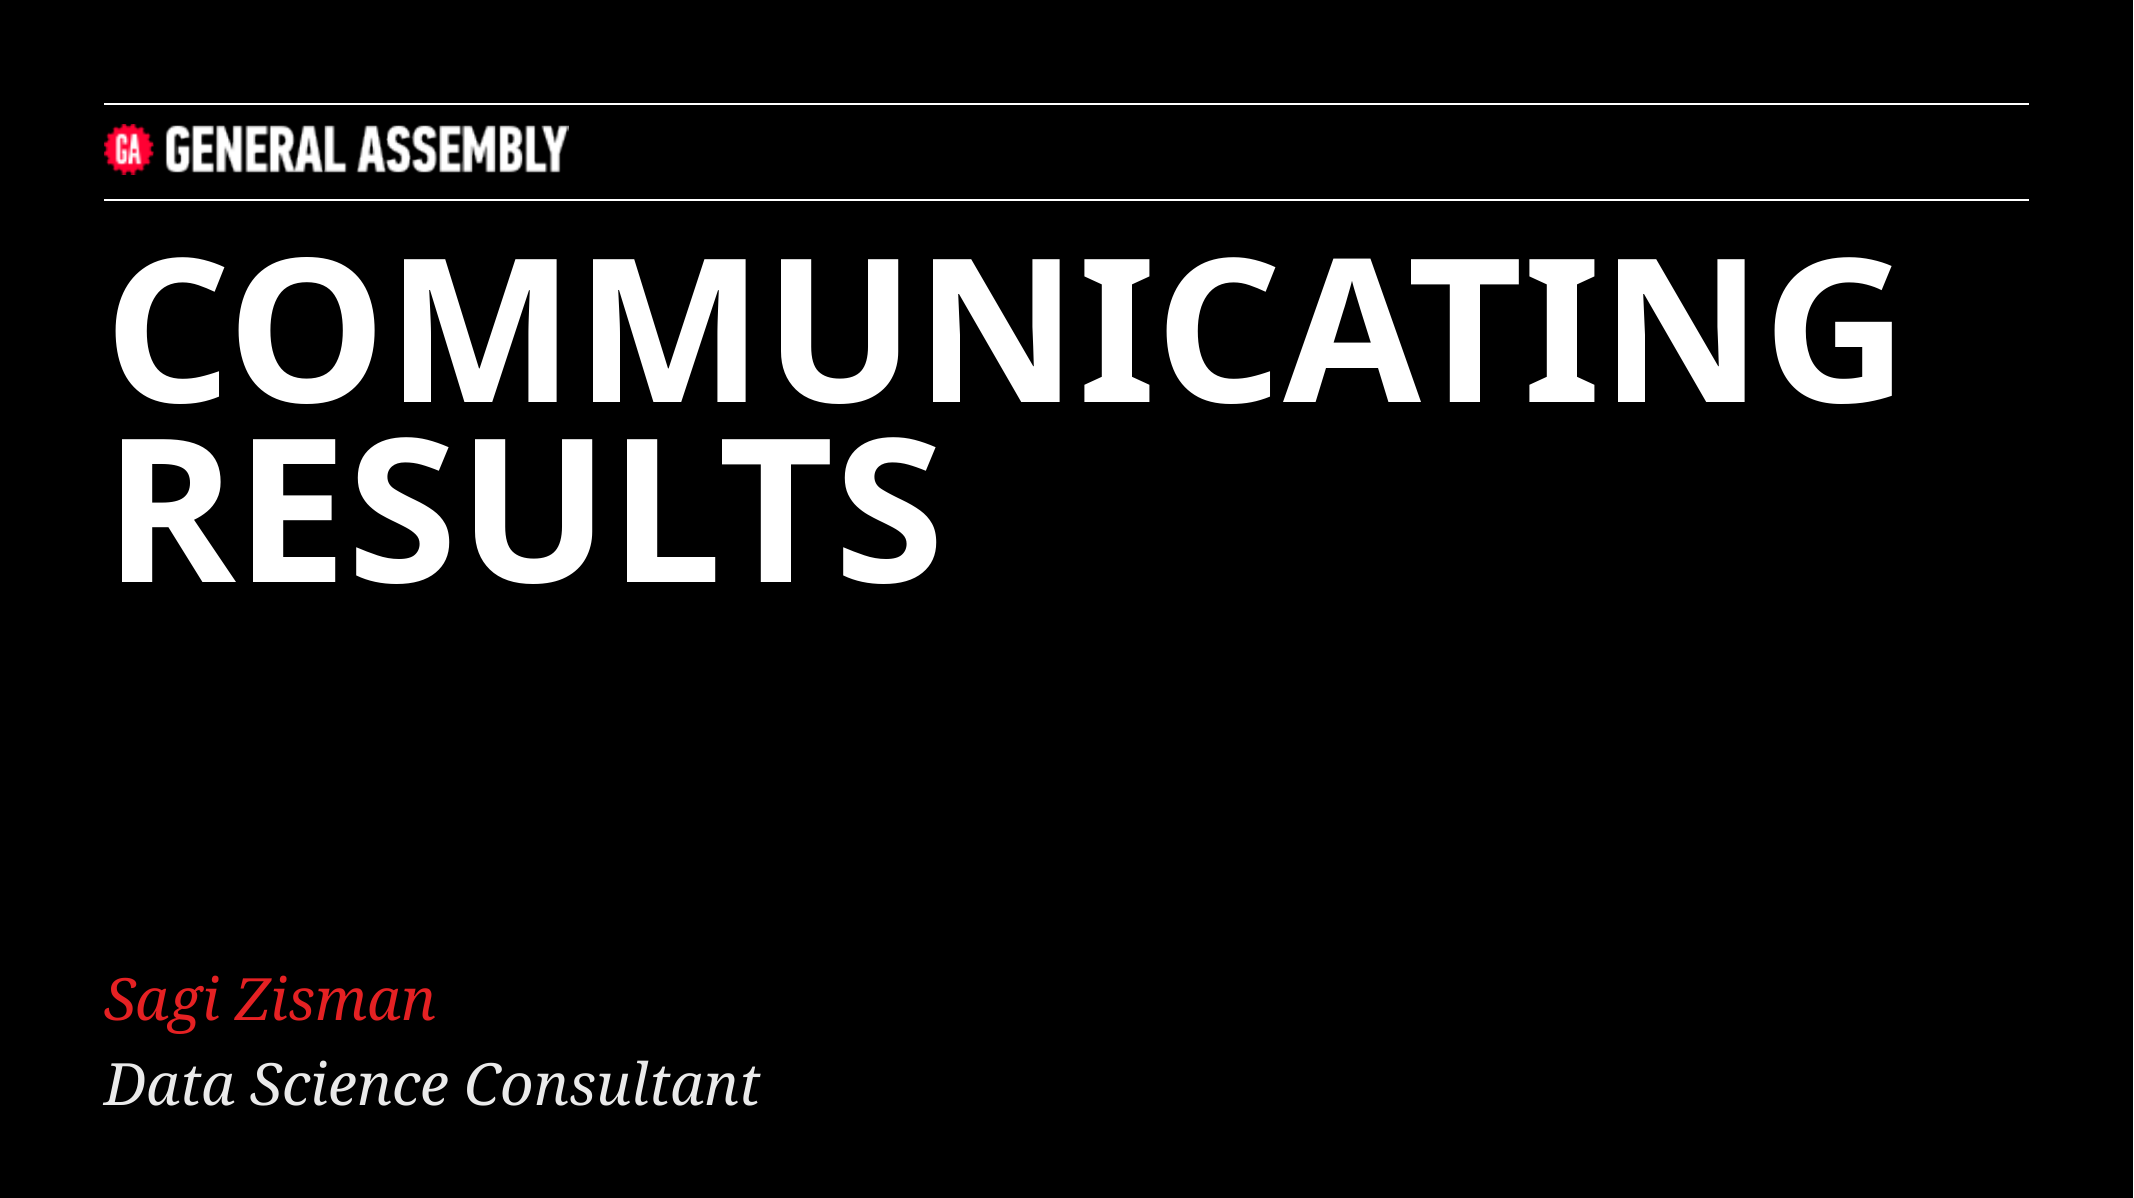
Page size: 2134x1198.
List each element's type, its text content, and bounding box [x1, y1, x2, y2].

picture [104, 124, 569, 175]
text_box COMMUNICATING RESULTS [104, 258, 2030, 869]
text_box Sagi Zisman Data Science Consultant [104, 947, 2030, 1090]
